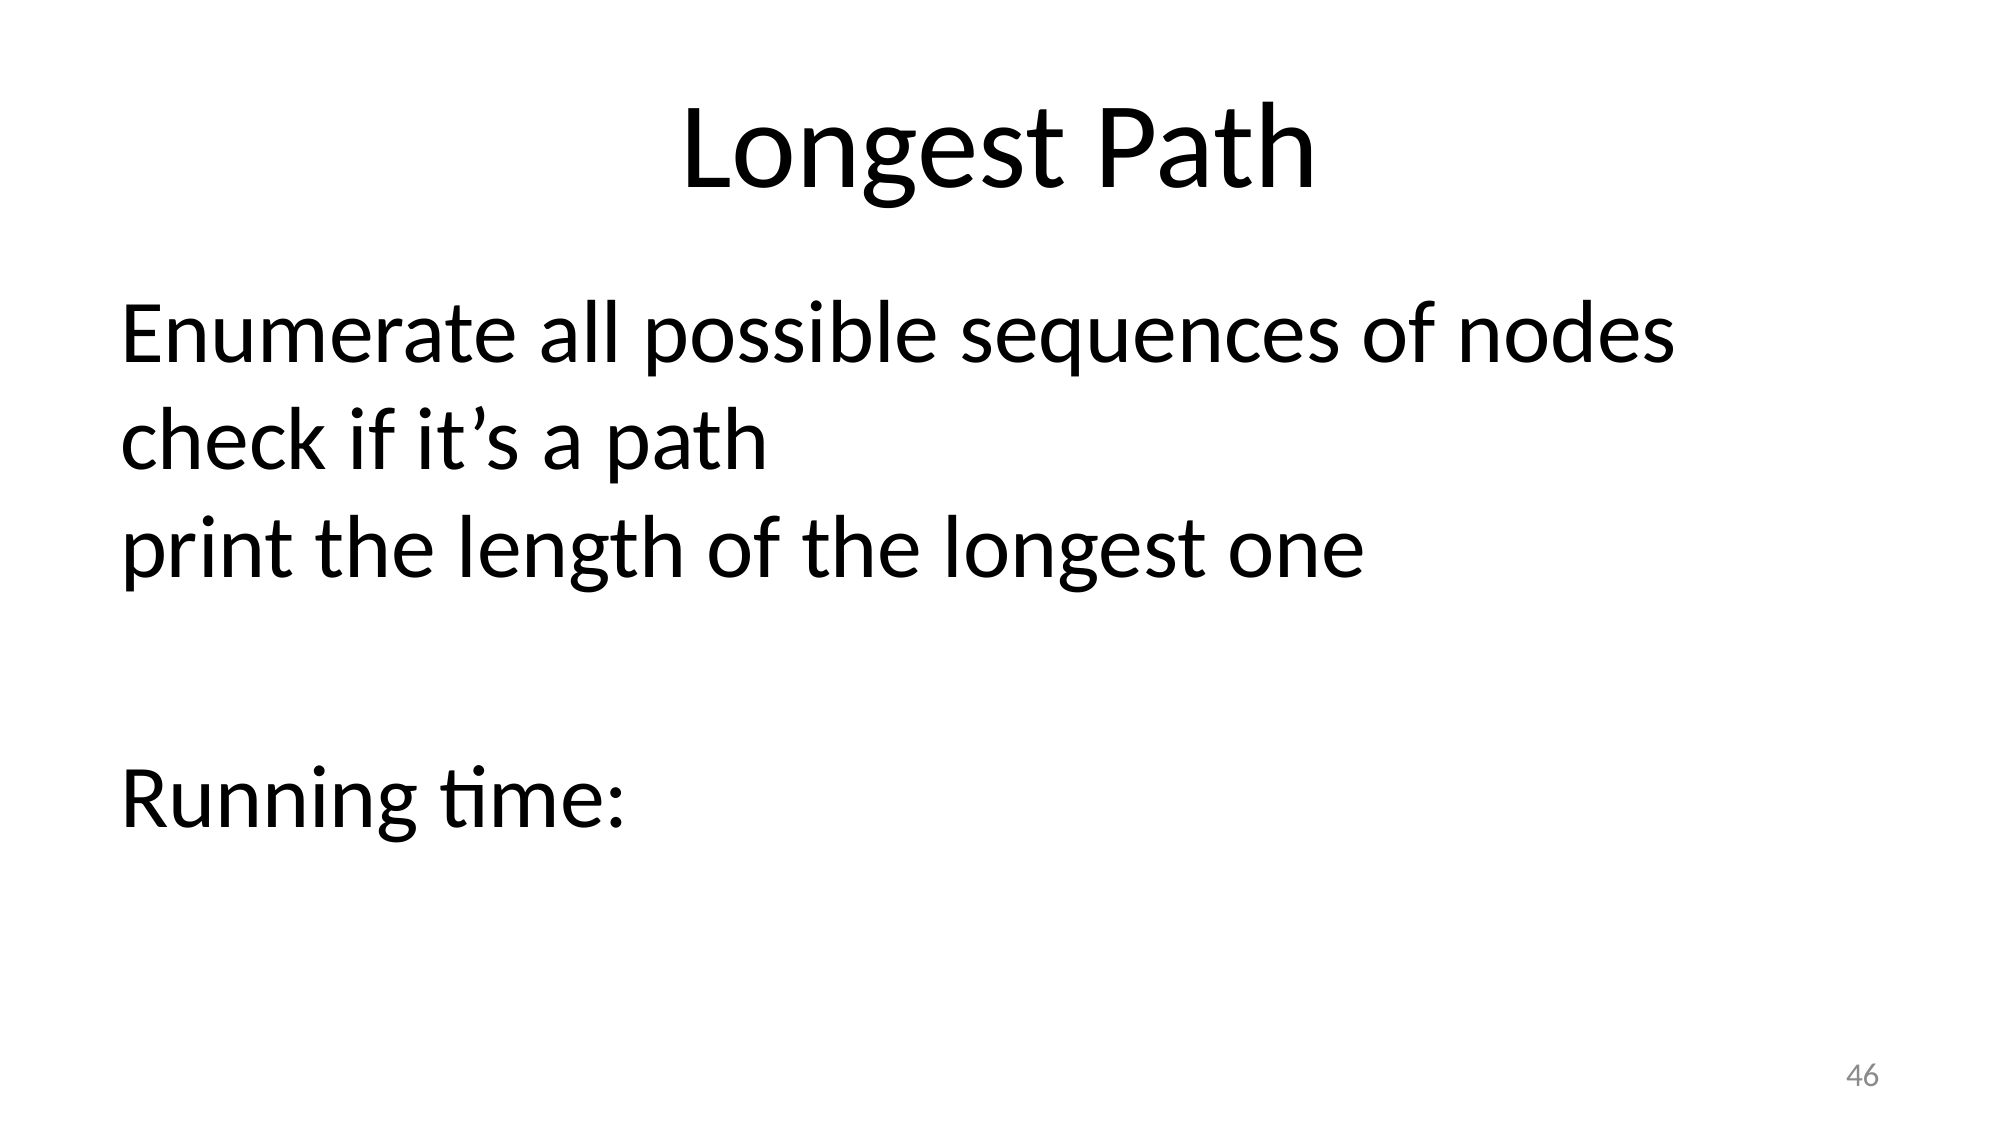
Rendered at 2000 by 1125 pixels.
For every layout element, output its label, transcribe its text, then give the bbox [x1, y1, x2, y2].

slide_number 46 [1432, 1042, 1900, 1103]
title Longest Path [99, 45, 1900, 233]
